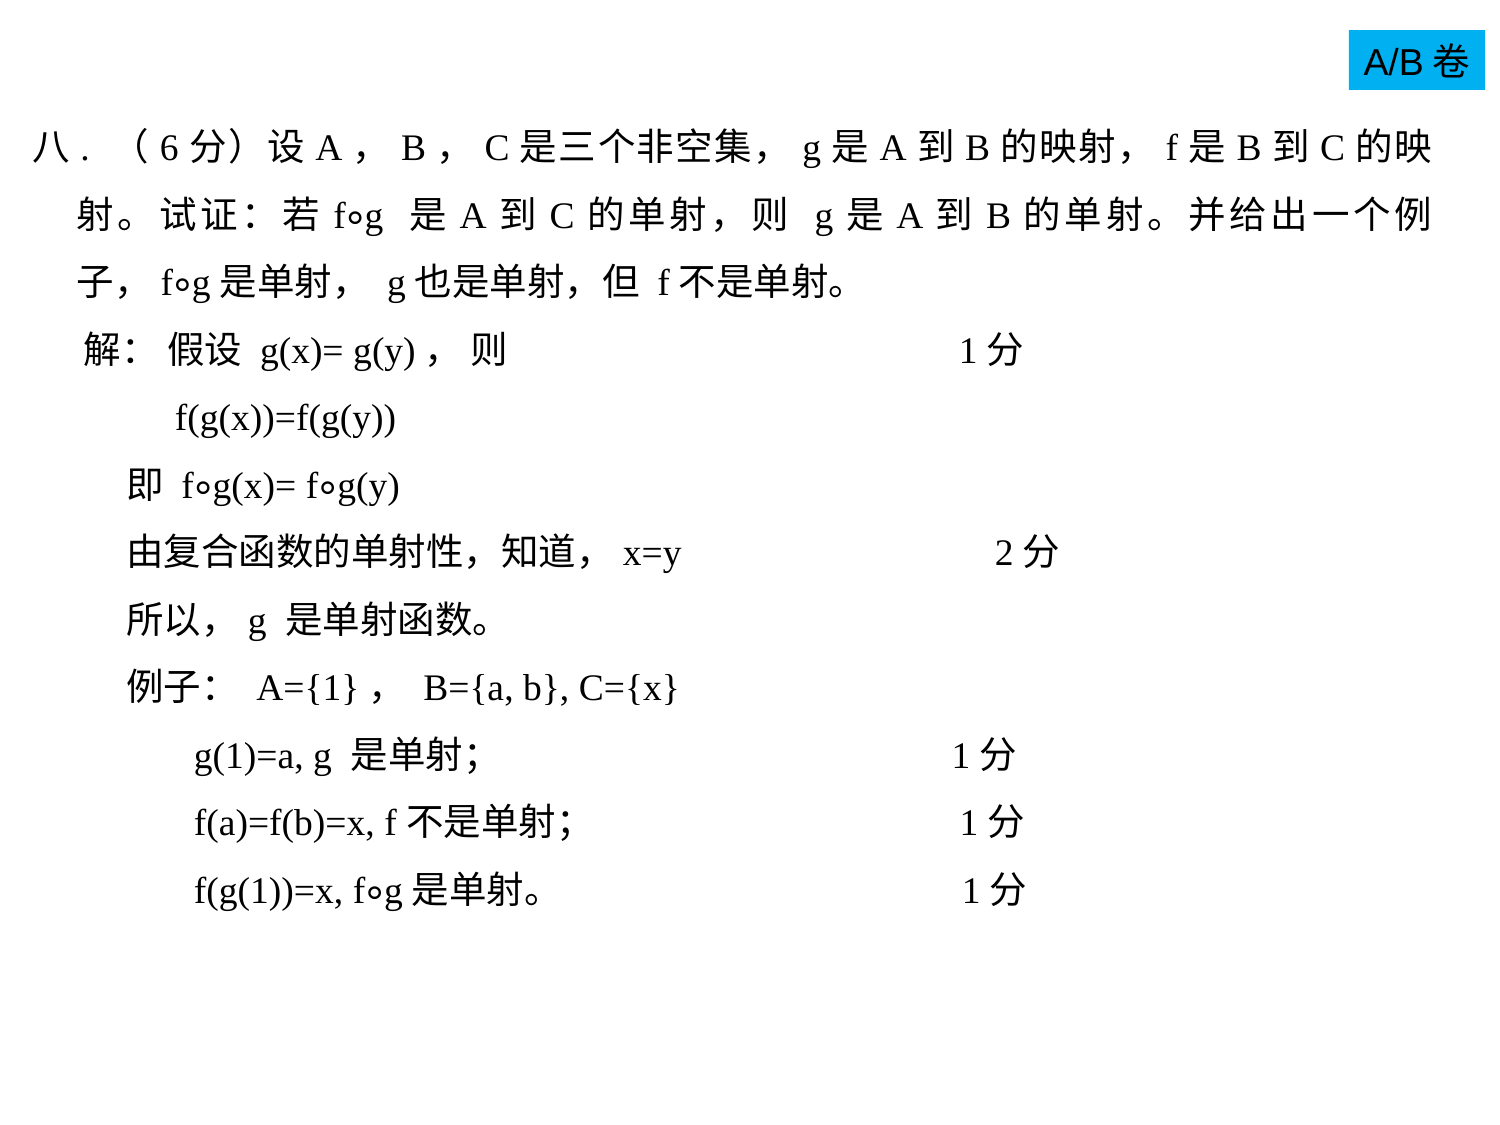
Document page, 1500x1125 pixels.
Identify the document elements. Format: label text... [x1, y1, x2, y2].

text_box A/B卷 [1348, 30, 1486, 90]
text_box 八. （6分）设A，B，C是三个非空集，g是A到B的映射，f是B到C的映射。试证：若f∘g 是A到C的单射，则 g是A到B的单射。并给出一个例子，f∘g是单射， g也是单射，但 f不是单射。 解： 假设 g(x)= g(y)， 则 1分 f(g(x))=f(g(y)) 即 f∘g(x)= f∘g(y) 由复合函数的单射性，知道，x=y 2分 所以，g 是单射函数。 例子： A={1}， B={a, b}, C={x} g(1)=a, g 是单射； 1分 f(a)=f(b)=x, f不是单射； 1分 f(g(1))=x, f∘g是单射。 1分 [17, 93, 1447, 919]
